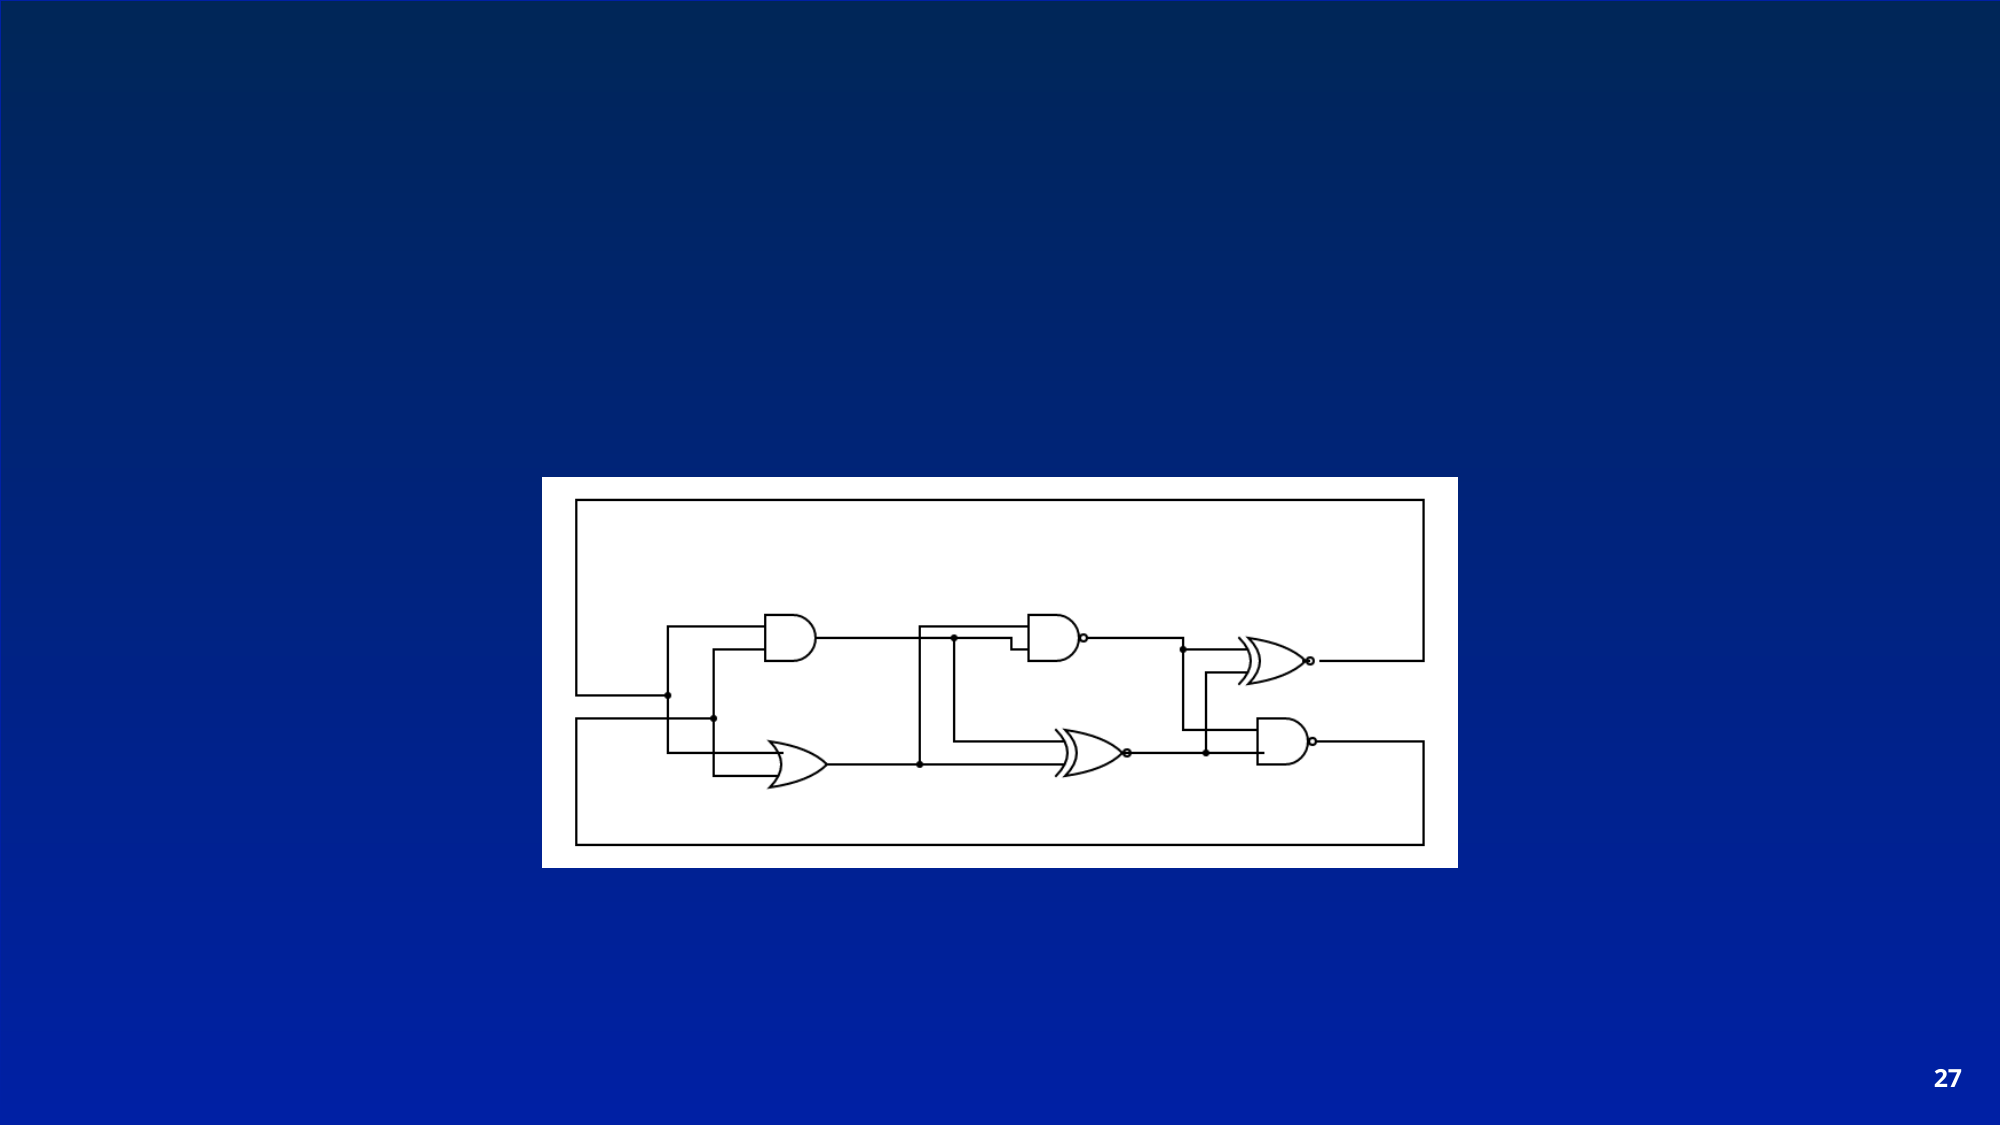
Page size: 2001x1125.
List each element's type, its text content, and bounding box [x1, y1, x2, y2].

text_box 27 [1527, 1049, 1978, 1110]
text_box [0, 0, 2000, 1125]
picture [542, 477, 1458, 868]
